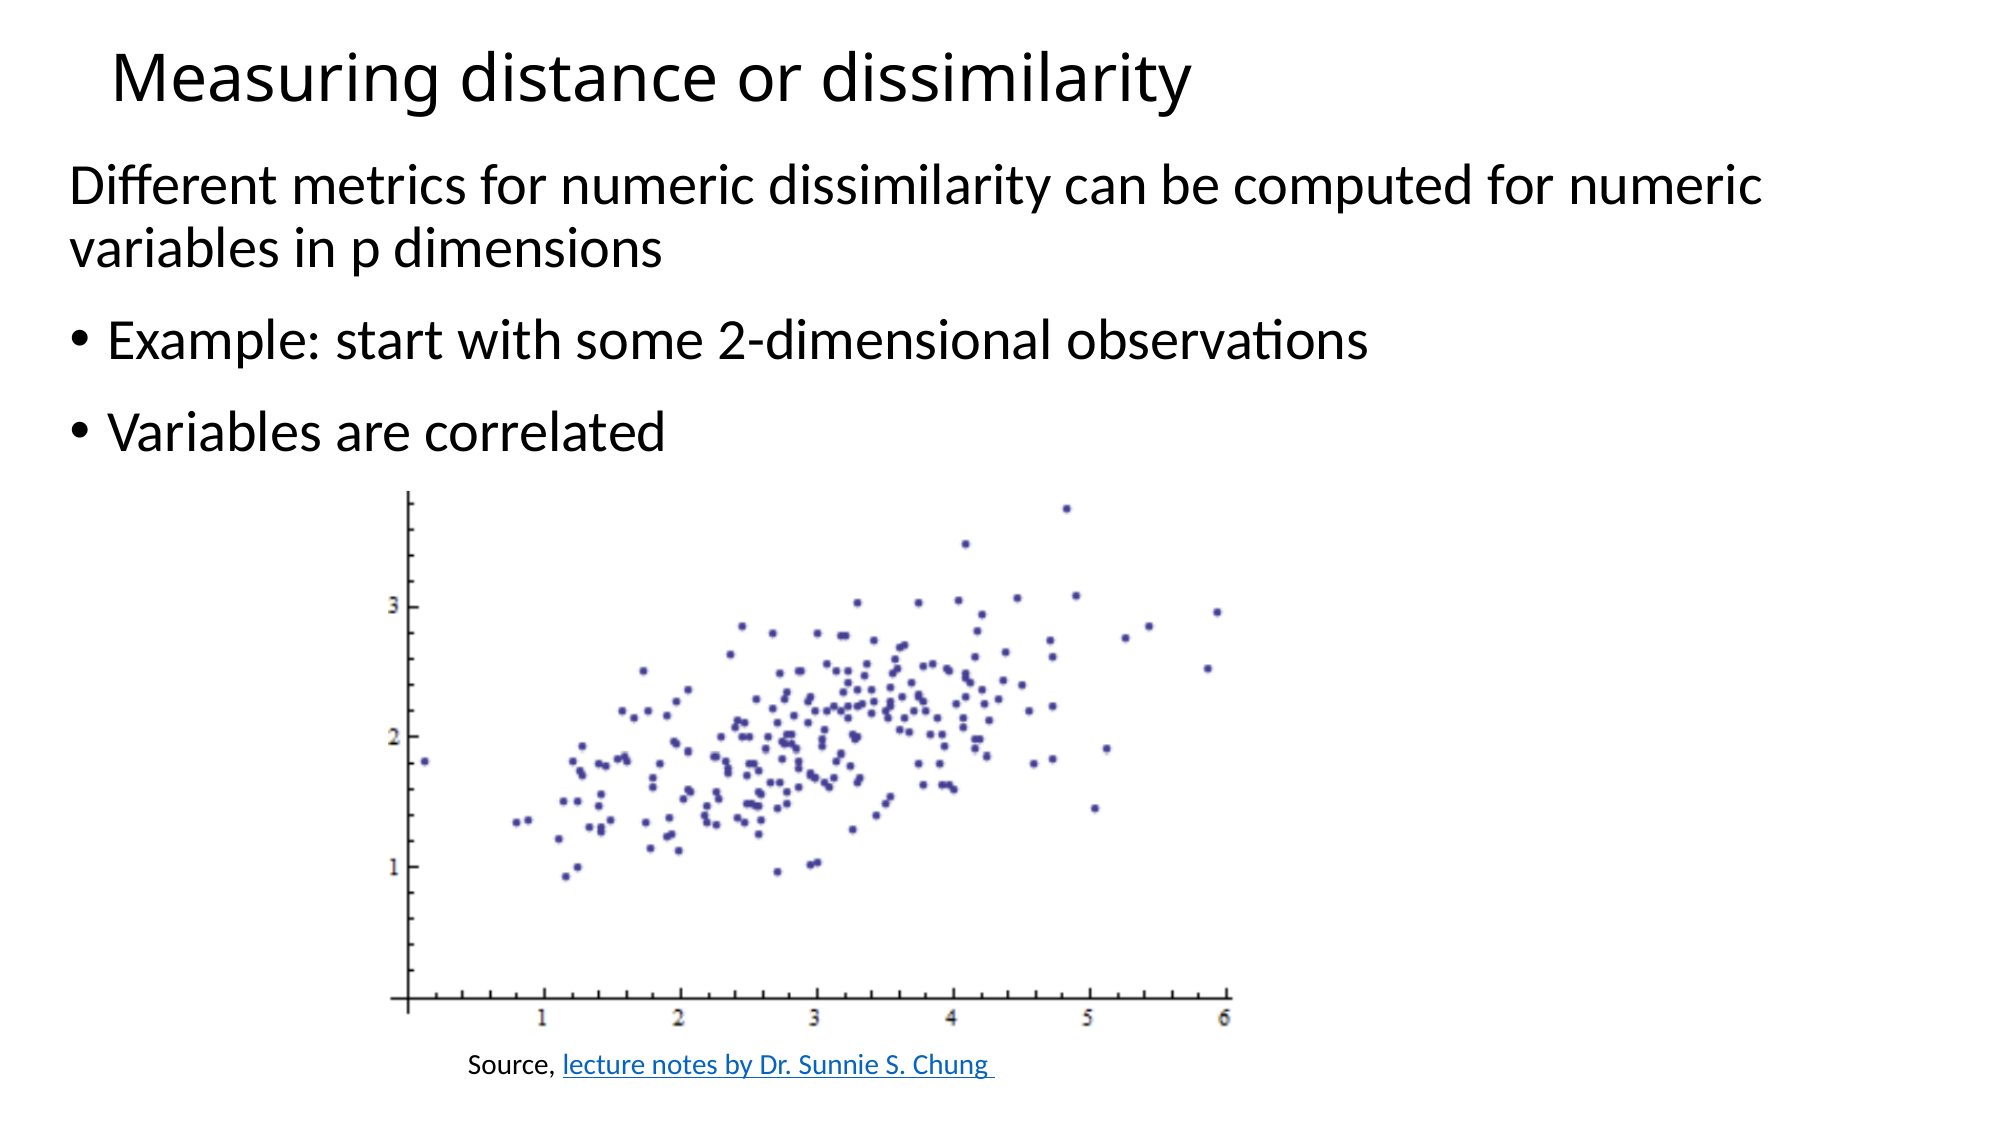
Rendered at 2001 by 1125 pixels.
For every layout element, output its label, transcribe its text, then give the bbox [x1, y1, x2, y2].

text_box Source, lecture notes by Dr. Sunnie S. Chung [453, 1038, 1372, 1088]
title Measuring distance or dissimilarity [95, 36, 1821, 124]
picture [384, 472, 1260, 1034]
list Different metrics for numeric dissimilarity can be computed for numeric variables in p dimensions Example: start with some 2-dimensional observations Variables are correlated [54, 146, 1946, 481]
